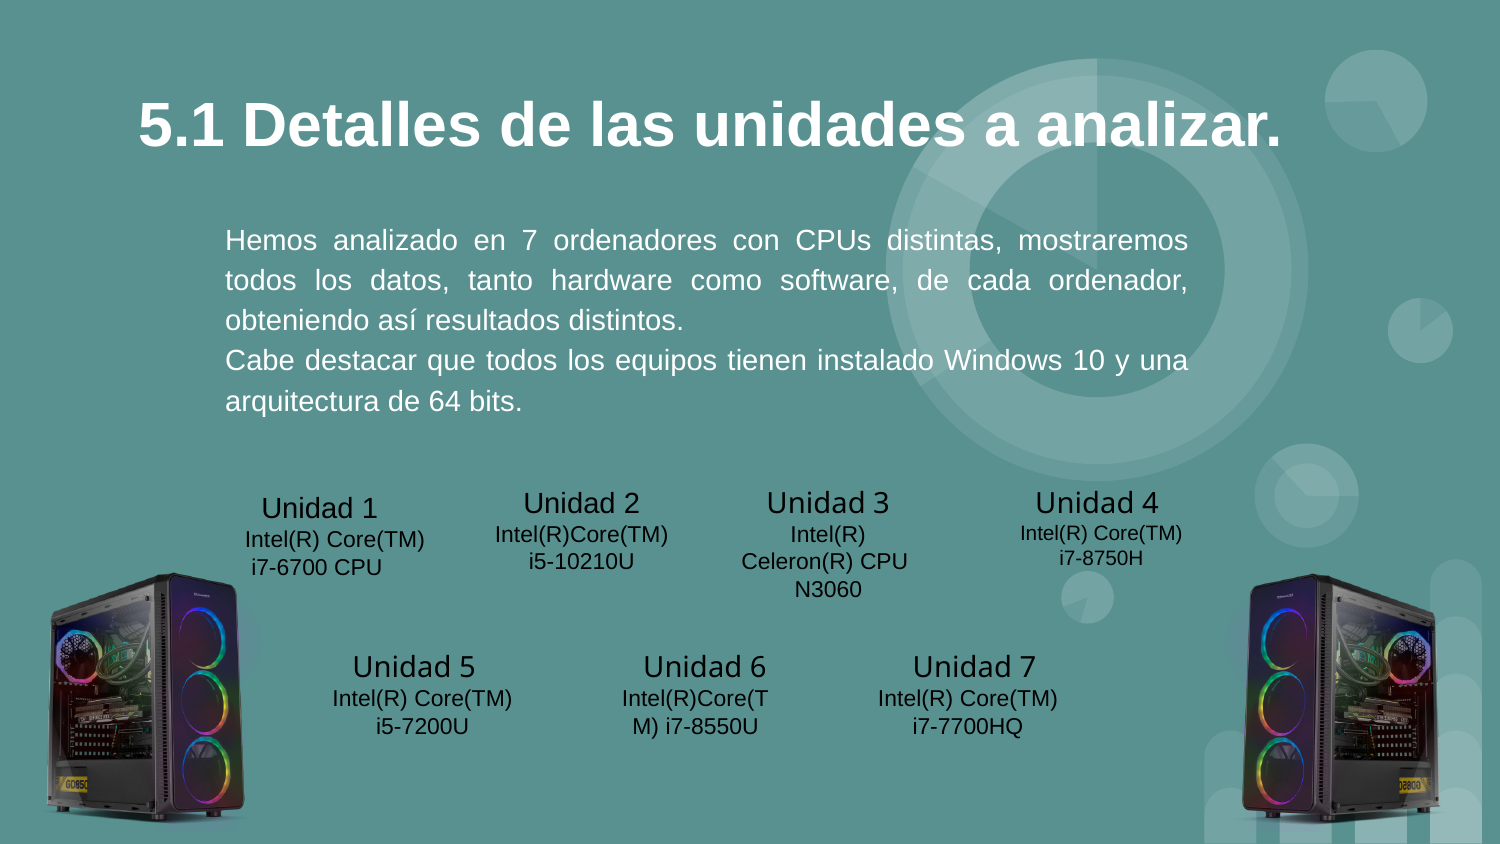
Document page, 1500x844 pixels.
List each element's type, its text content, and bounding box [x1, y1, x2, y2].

subtitle Hemos analizado en 7 ordenadores con CPUs distintas, mostraremos todos los datos, tanto hardware como software, de cada ordenador, obteniendo así resultados distintos. Cabe destacar que todos los equipos tienen instalado Windows 10 y una arquitectura de 64 bits. [135, 200, 1206, 420]
picture [13, 562, 281, 831]
text_box Unidad 5 Intel(R) Core(TM) i5-7200U [314, 633, 531, 763]
text_box Unidad 1 Intel(R) Core(TM) i7-6700 CPU [154, 469, 444, 599]
picture [1204, 564, 1473, 833]
text_box Unidad 7 Intel(R) Core(TM) i7-7700HQ [860, 633, 1076, 777]
title 5.1 Detalles de las unidades a analizar. [35, 26, 1313, 205]
text_box Unidad 4 Intel(R) Core(TM) i7-8750H [997, 469, 1205, 599]
text_box Unidad 2 Intel(R)Core(TM) i5-10210U [478, 469, 686, 599]
text_box Unidad 6 Intel(R)Core(TM) i7-8550U [598, 633, 793, 763]
text_box Unidad 3 Intel(R) Celeron(R) CPU N3060 [720, 469, 937, 599]
